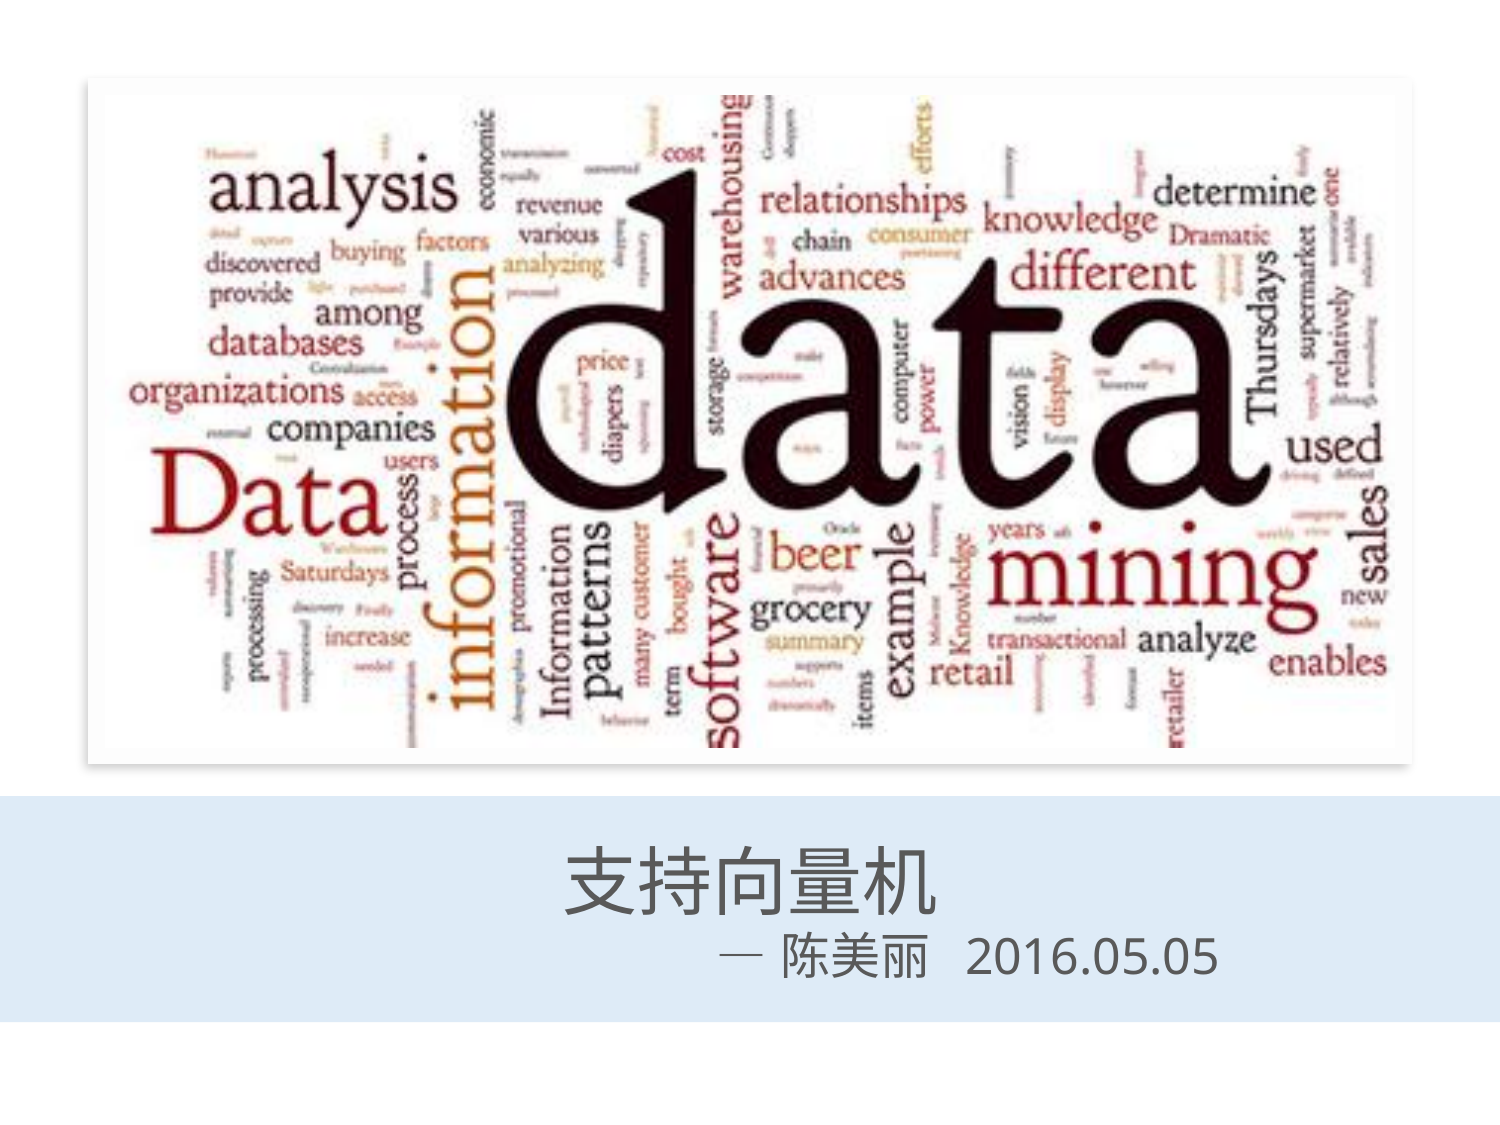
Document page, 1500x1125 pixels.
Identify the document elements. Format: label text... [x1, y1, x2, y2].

picture [104, 95, 1396, 748]
text_box 支持向量机 —陈美丽 2016.05.05 [0, 795, 1500, 1023]
